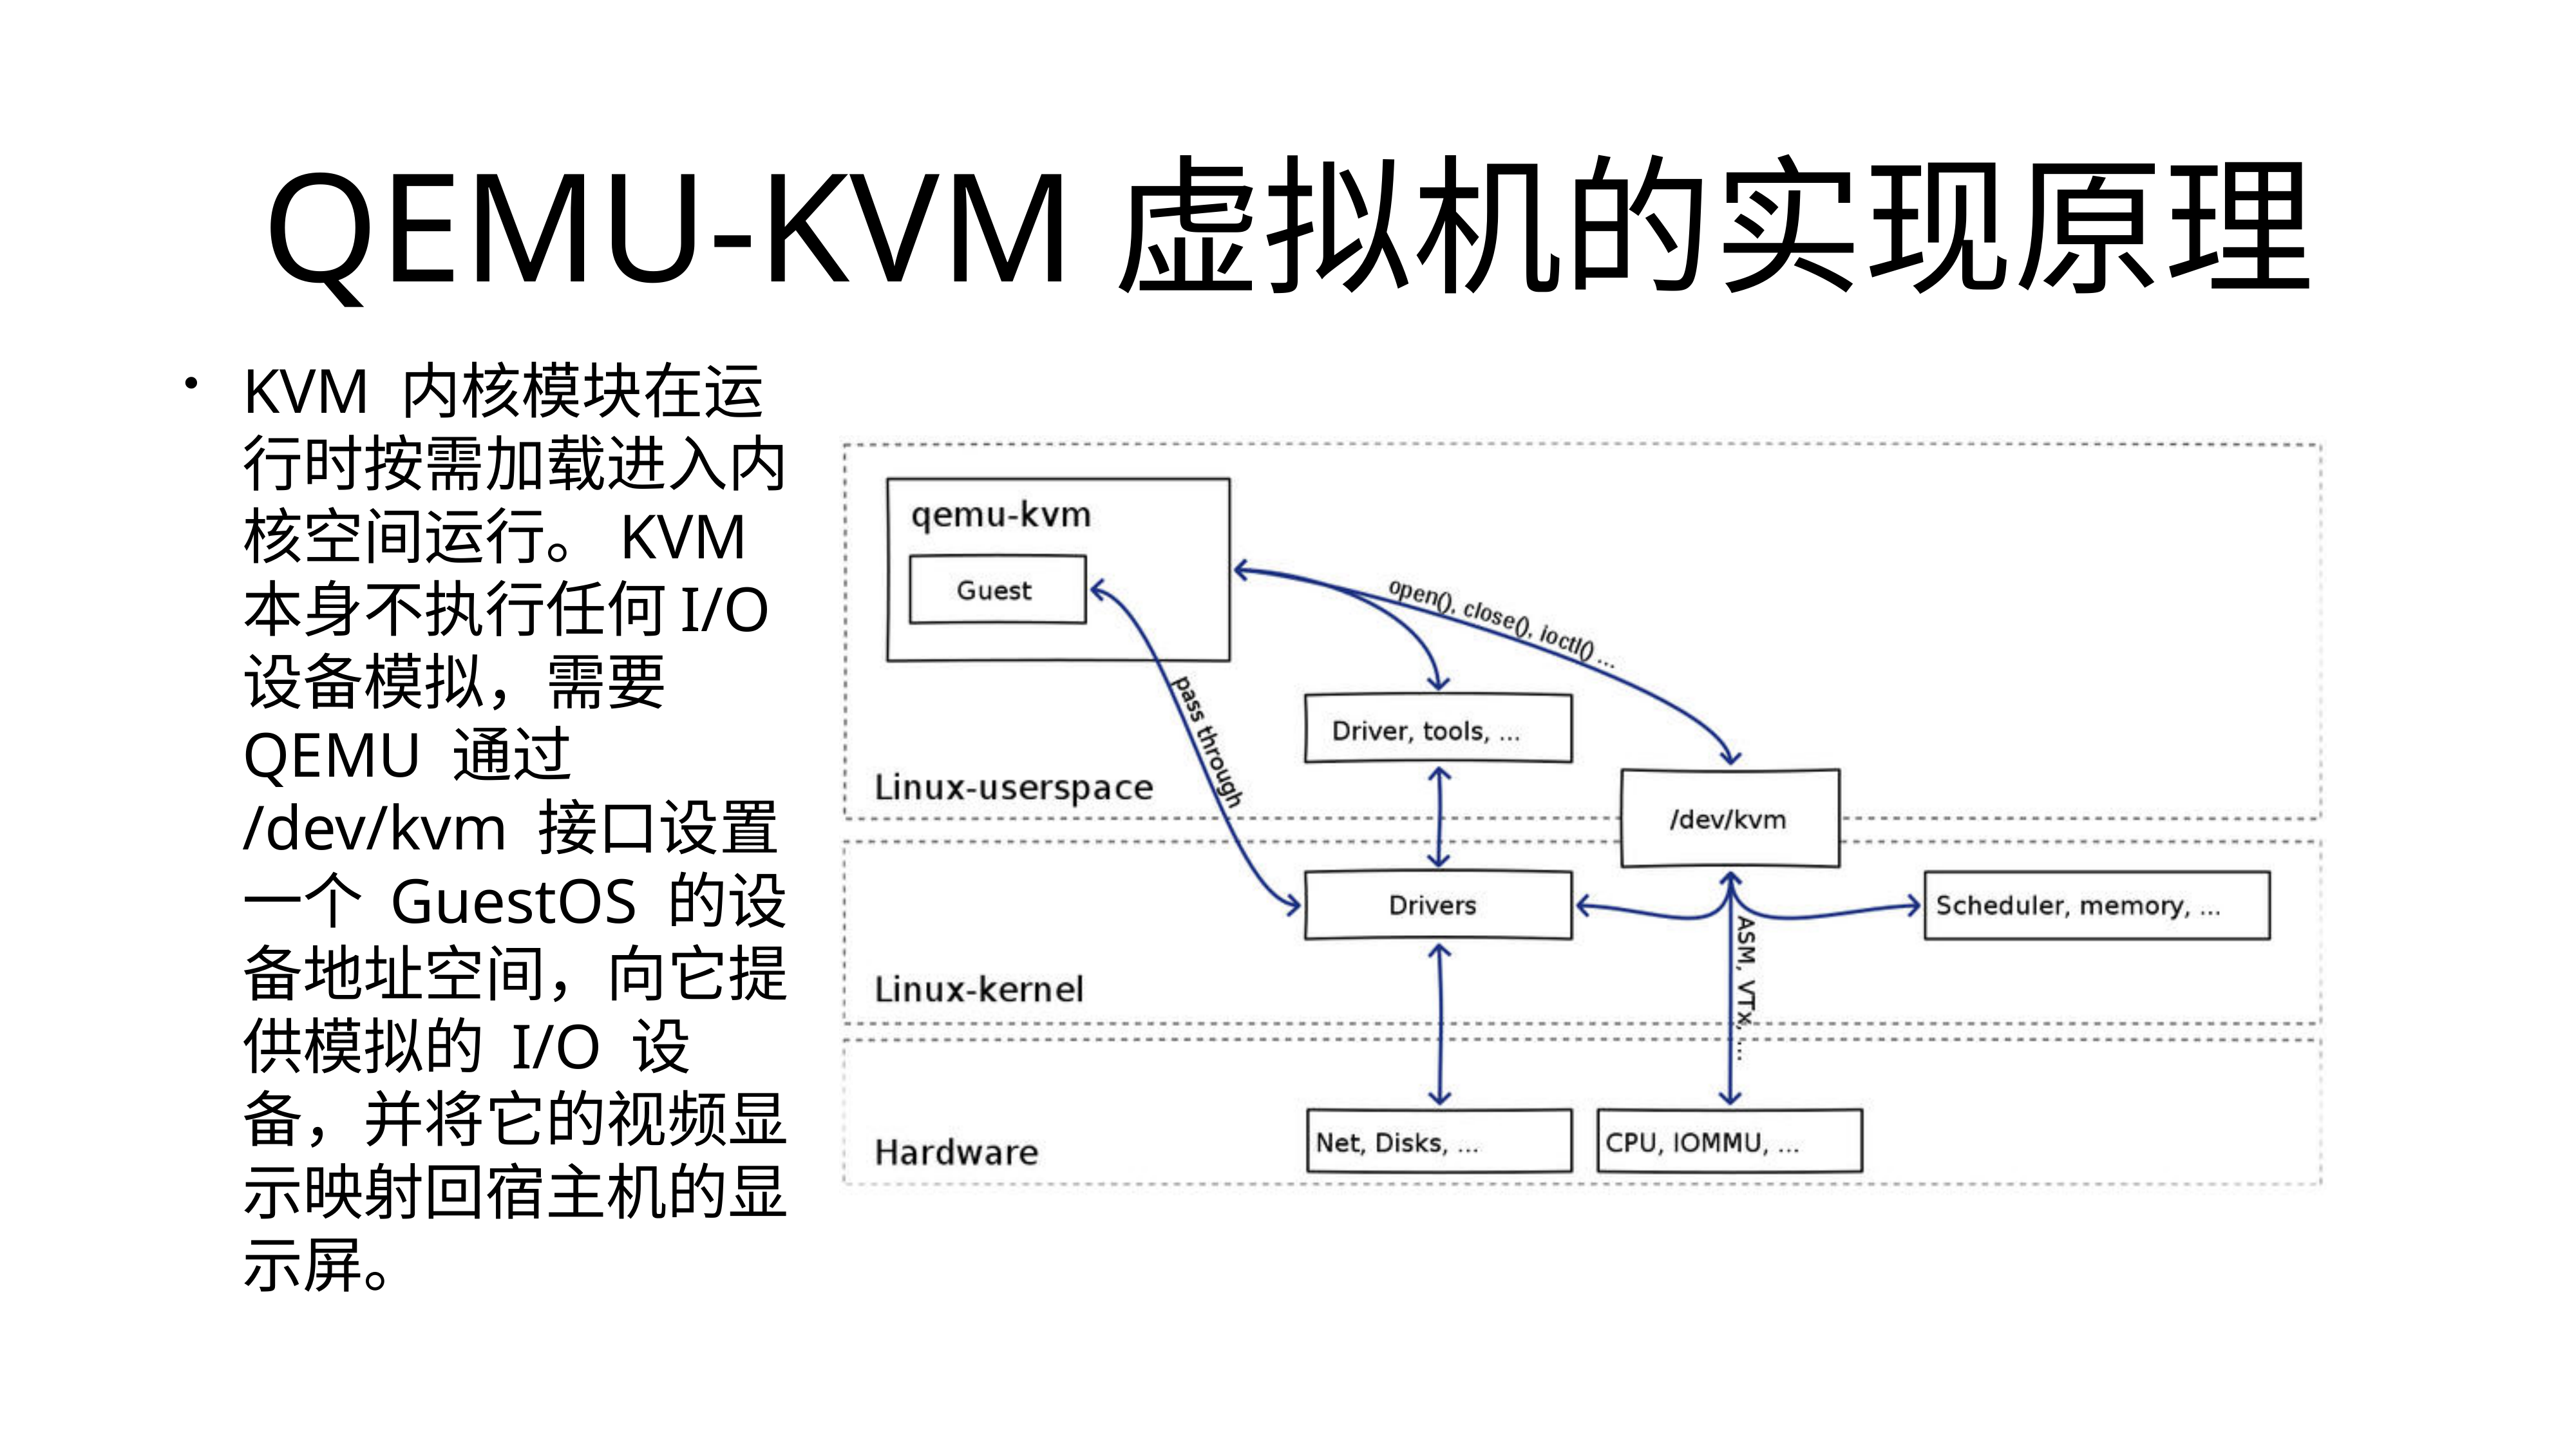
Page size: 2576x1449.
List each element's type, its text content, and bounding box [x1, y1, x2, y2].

list KVM 内核模块在运行时按需加载进入内核空间运行。KVM 本身不执行任何I/O设备模拟，需要 QEMU 通过 /dev/kvm 接口设置一个 GuestOS 的设备地址空间，向它提供模拟的 I/O 设备，并将它的视频显示映射回宿主机的显示屏。 [178, 341, 811, 1310]
picture [838, 435, 2327, 1195]
title QEMU-KVM虚拟机的实现原理 [178, 100, 2398, 343]
